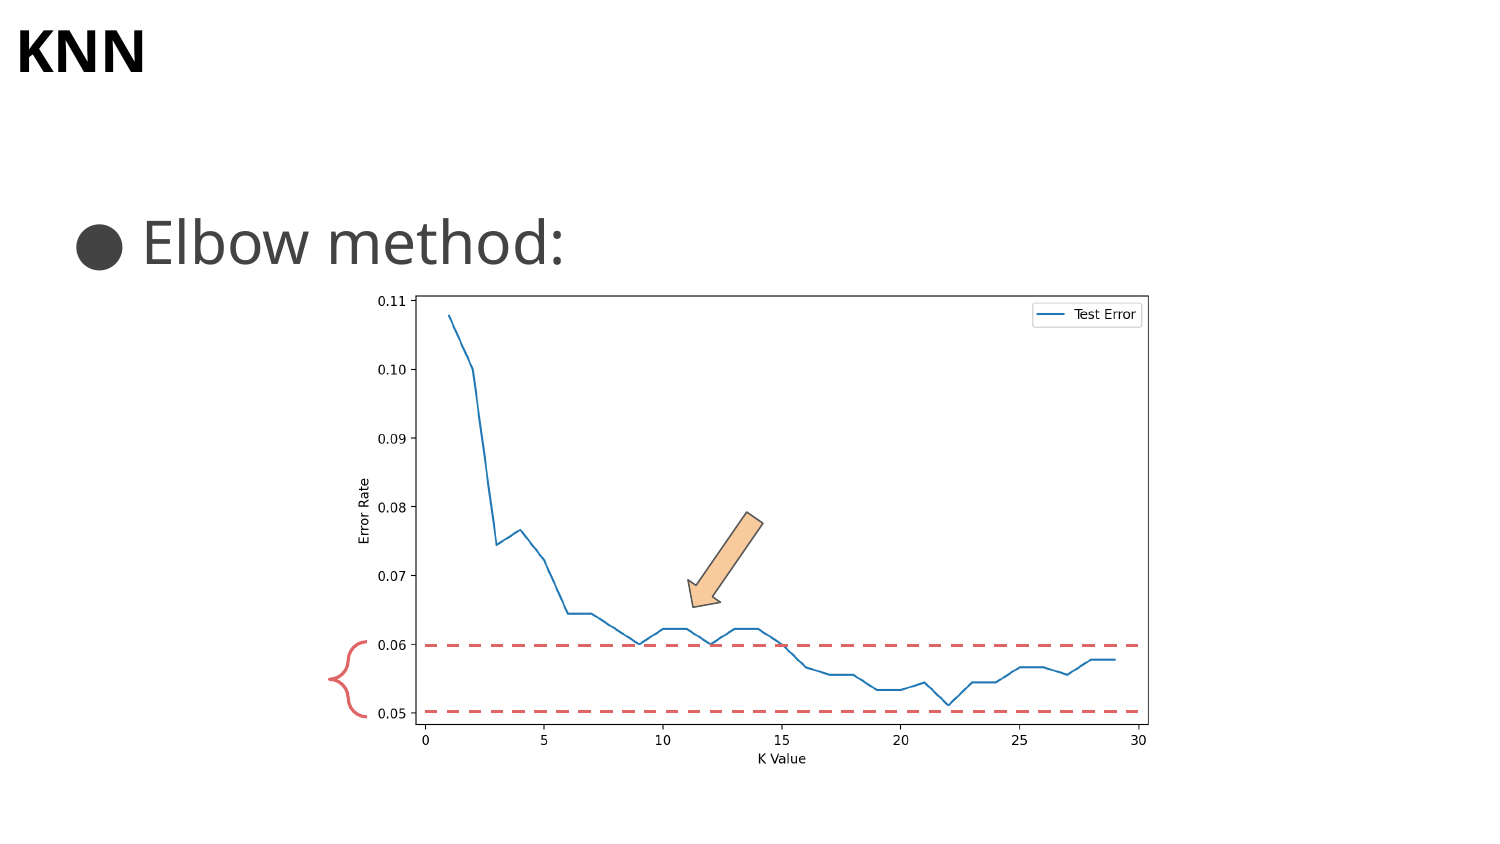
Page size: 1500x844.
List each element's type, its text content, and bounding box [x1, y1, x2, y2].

title KNN [0, 0, 1278, 94]
text_box [329, 672, 344, 687]
picture [349, 286, 1157, 775]
list Elbow method: [51, 189, 1476, 750]
